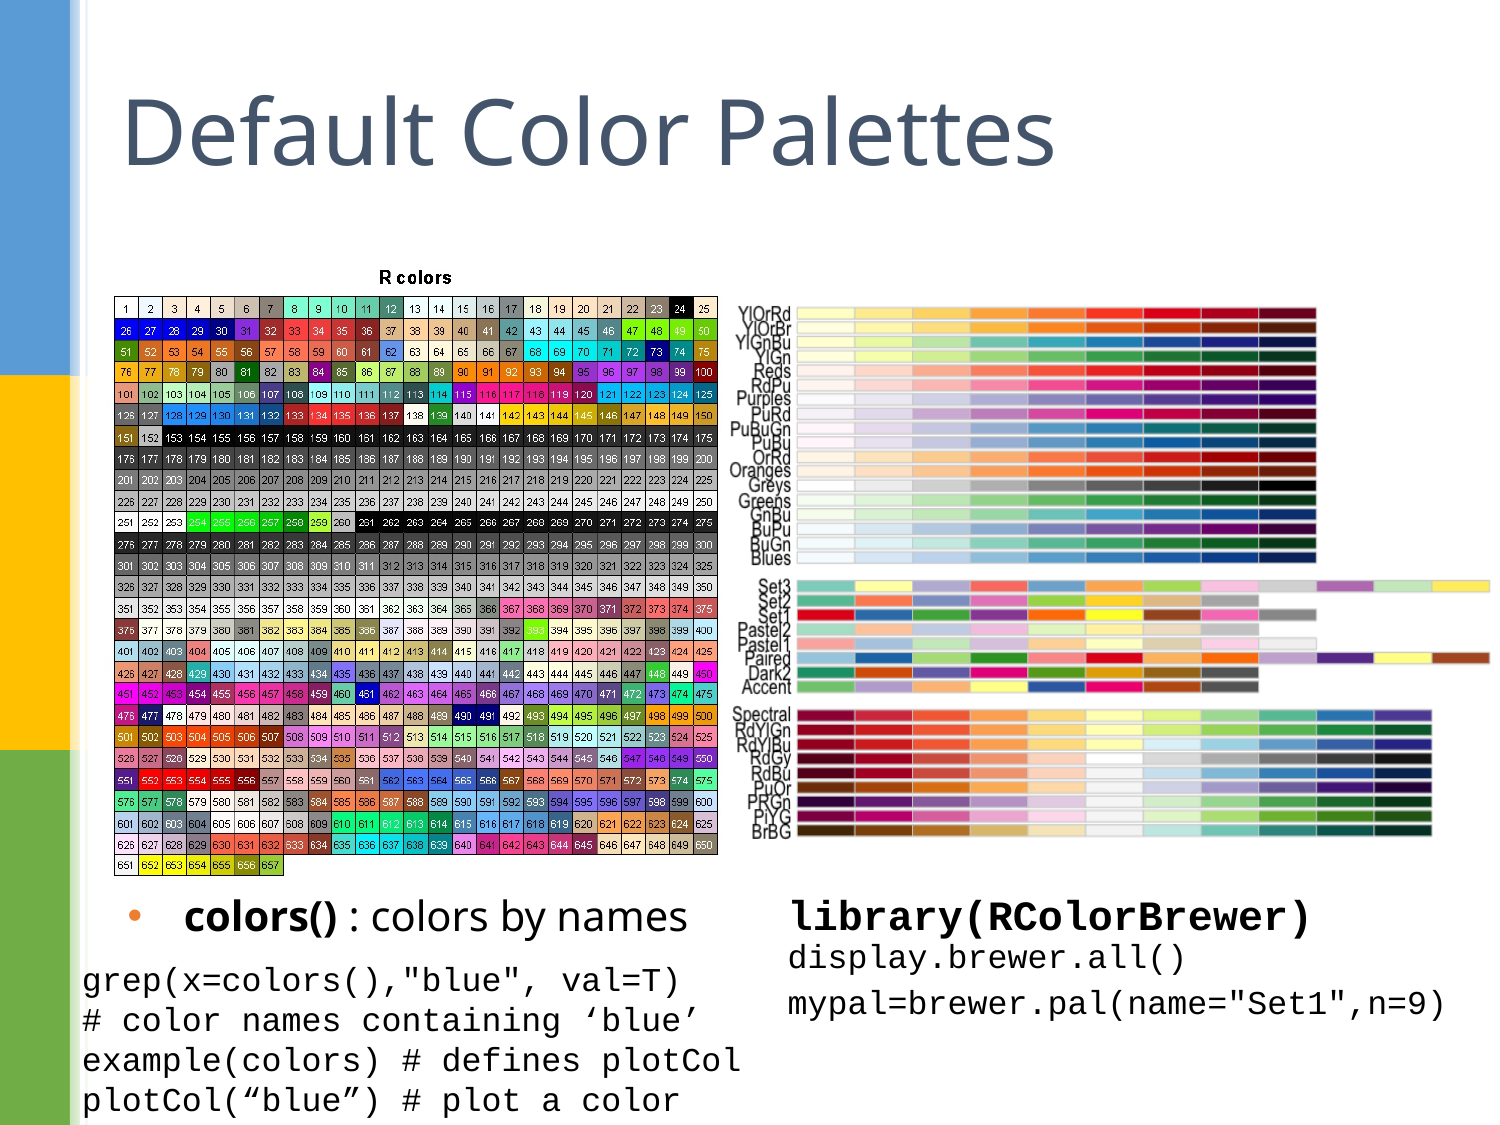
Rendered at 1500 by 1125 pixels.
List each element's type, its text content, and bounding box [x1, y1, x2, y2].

picture [726, 298, 1500, 850]
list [105, 262, 728, 888]
text_box colors() : colors by names [112, 887, 772, 950]
text_box library(RColorBrewer) display.brewer.all() mypal=brewer.pal(name="Set1",n=9) [772, 887, 1475, 1052]
title Default Color Palettes [105, 20, 1400, 238]
text_box grep(x=colors(),"blue", val=T) # color names containing ‘blue’ example(colors) # defines plotCol plotCol(“blue”) # plot a color [66, 950, 800, 1125]
